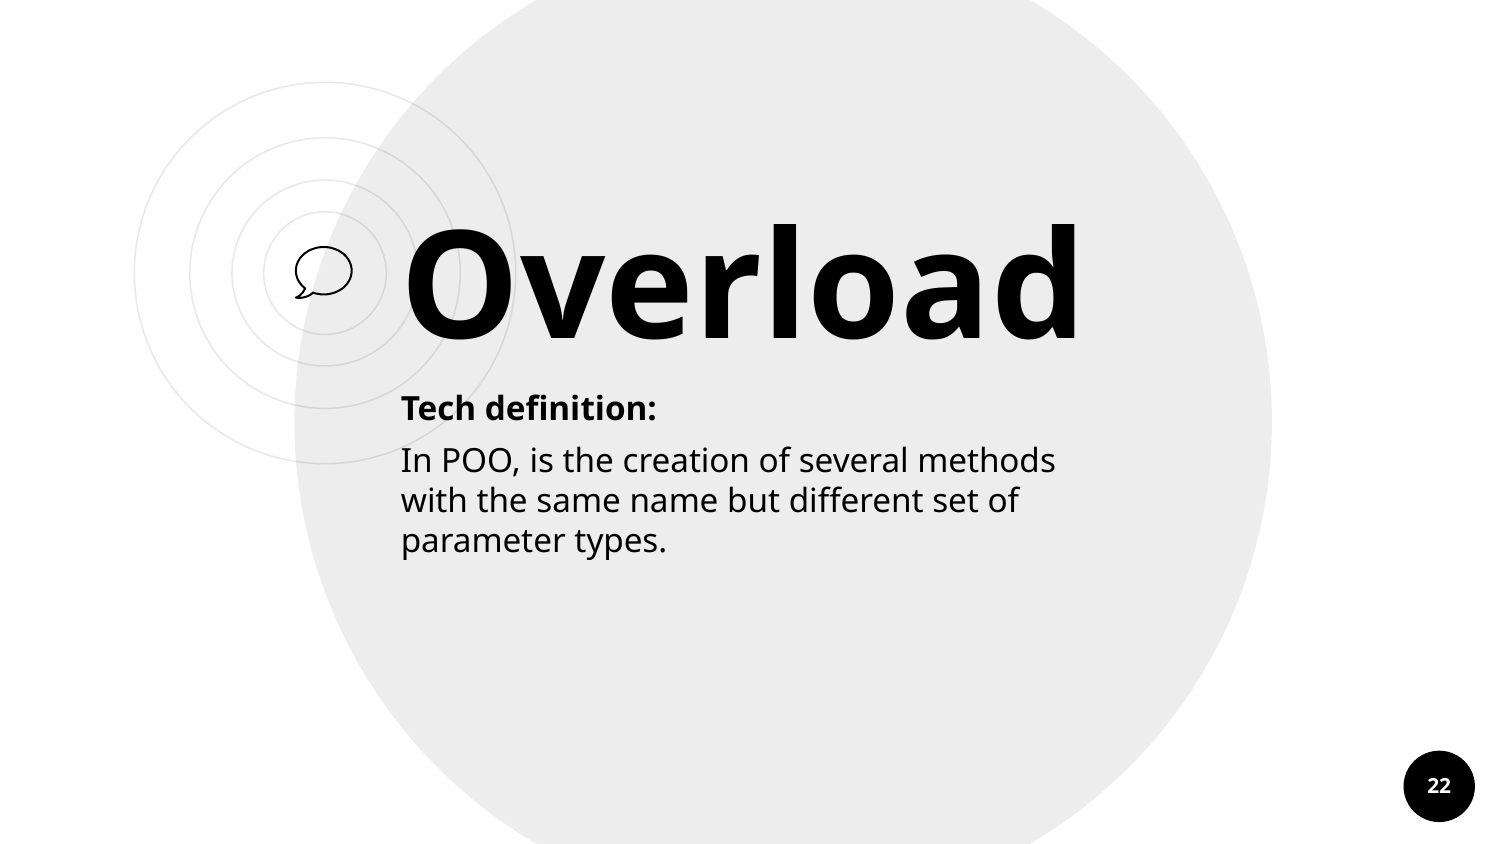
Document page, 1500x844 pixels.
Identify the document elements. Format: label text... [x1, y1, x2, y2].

slide_number ‹#› [1403, 750, 1475, 823]
title Overload [385, 193, 1211, 384]
subtitle Tech definition: In POO, is the creation of several methods with the same name but different set of parameter types. [385, 371, 1142, 745]
